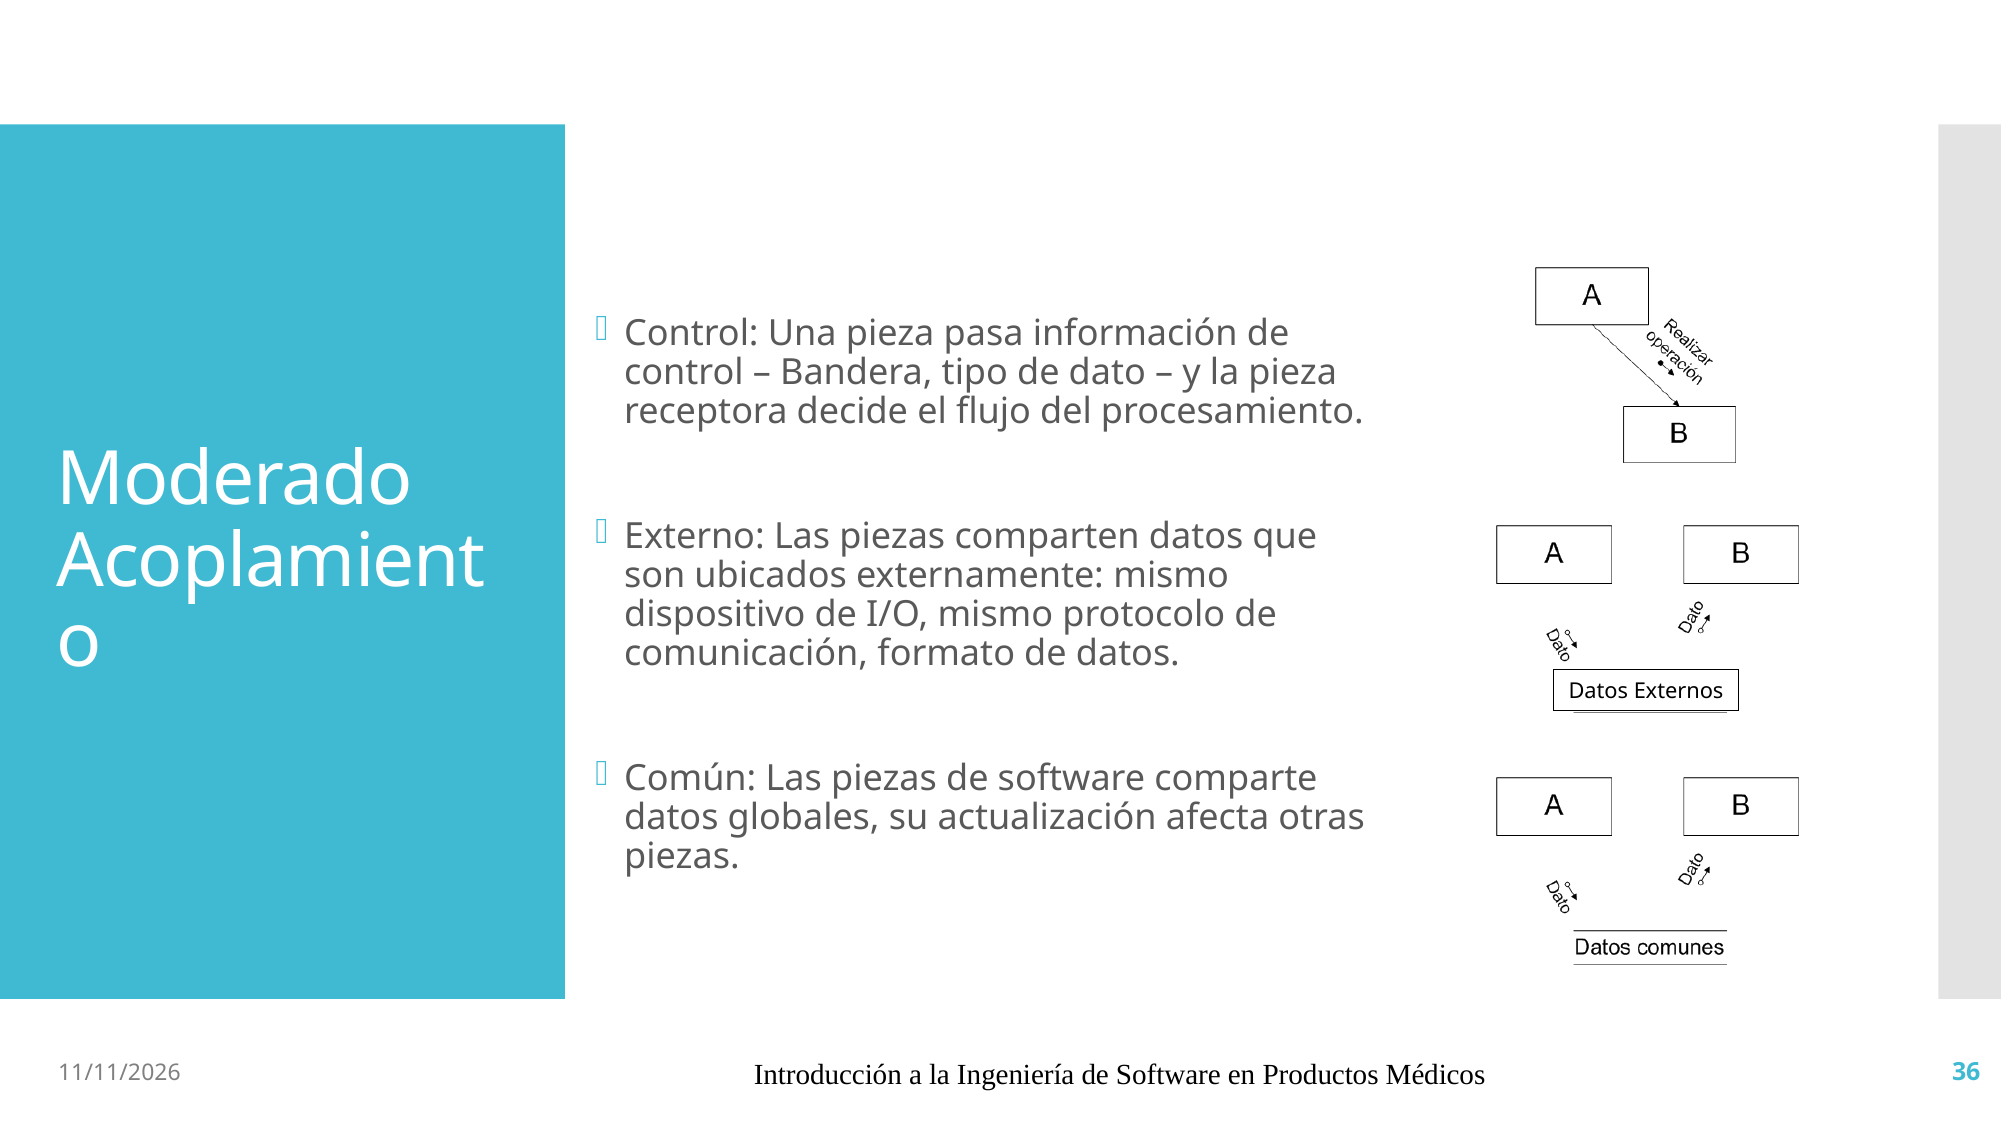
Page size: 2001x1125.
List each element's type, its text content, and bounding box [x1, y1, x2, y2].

picture [1496, 777, 1799, 965]
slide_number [43, 1042, 493, 1103]
picture [1535, 267, 1737, 463]
title Moderado Acoplamiento [41, 184, 525, 940]
footer Introducción a la Ingeniería de Software en Productos Médicos [634, 1042, 1605, 1103]
picture [1496, 525, 1799, 713]
slide_number 36 [1744, 1042, 1996, 1103]
list Control: Una pieza pasa información de control – Bandera, tipo de dato – y la pieza receptora decide el flujo del procesamiento. Externo: Las piezas comparten datos que son ubicados externamente: mismo dispositivo de I/O, mismo protocolo de comunicación, formato de datos. Común: Las piezas de software comparte datos globales, su actualización afecta otras piezas. [580, 298, 1383, 892]
